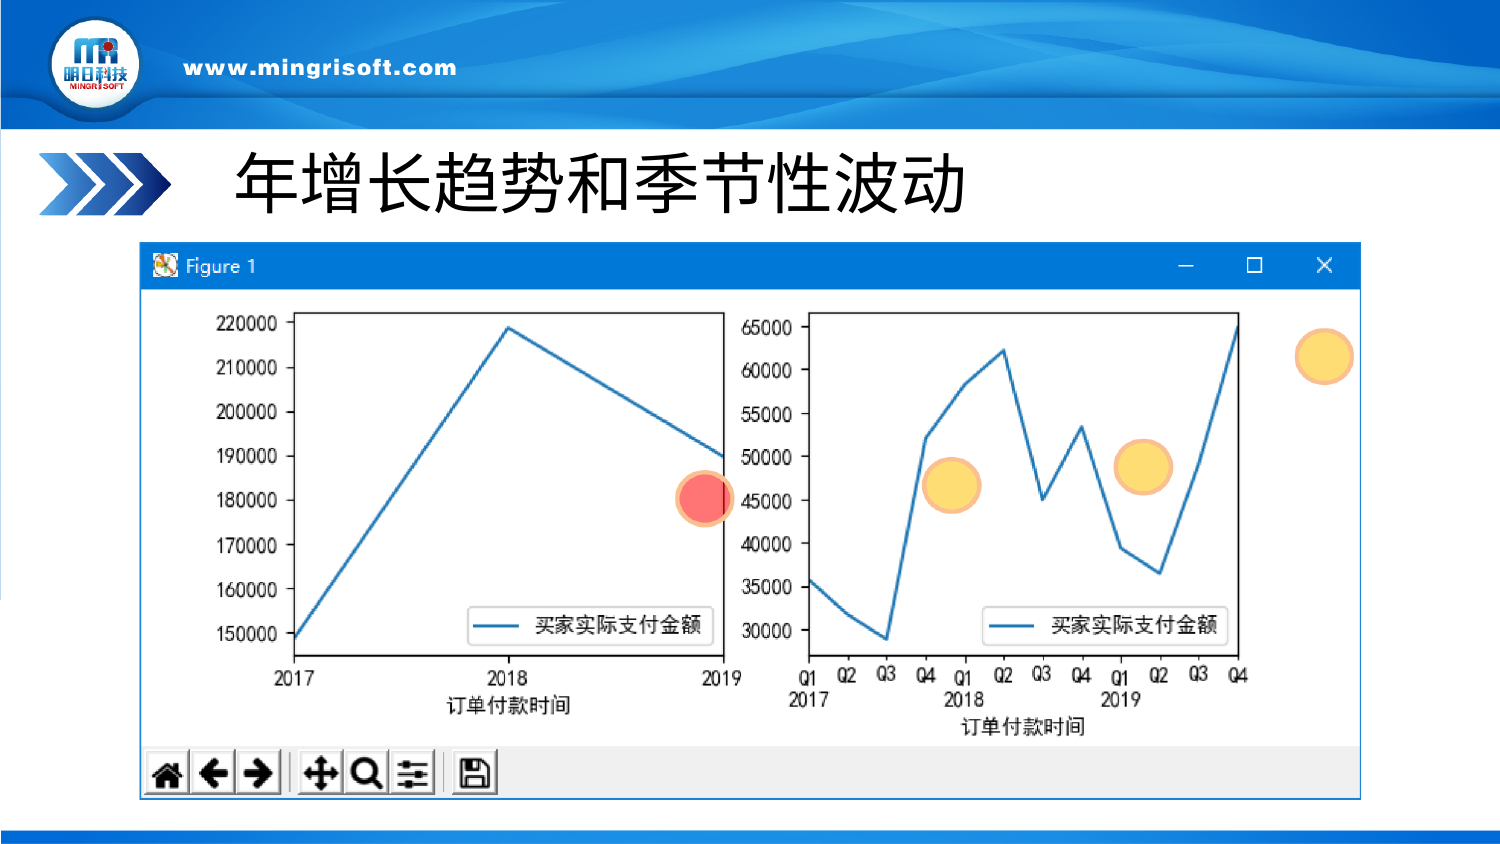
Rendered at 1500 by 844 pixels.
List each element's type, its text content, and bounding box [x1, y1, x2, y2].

text_box 年增长趋势和季节性波动 [187, 134, 988, 232]
picture [0, 0, 1500, 844]
